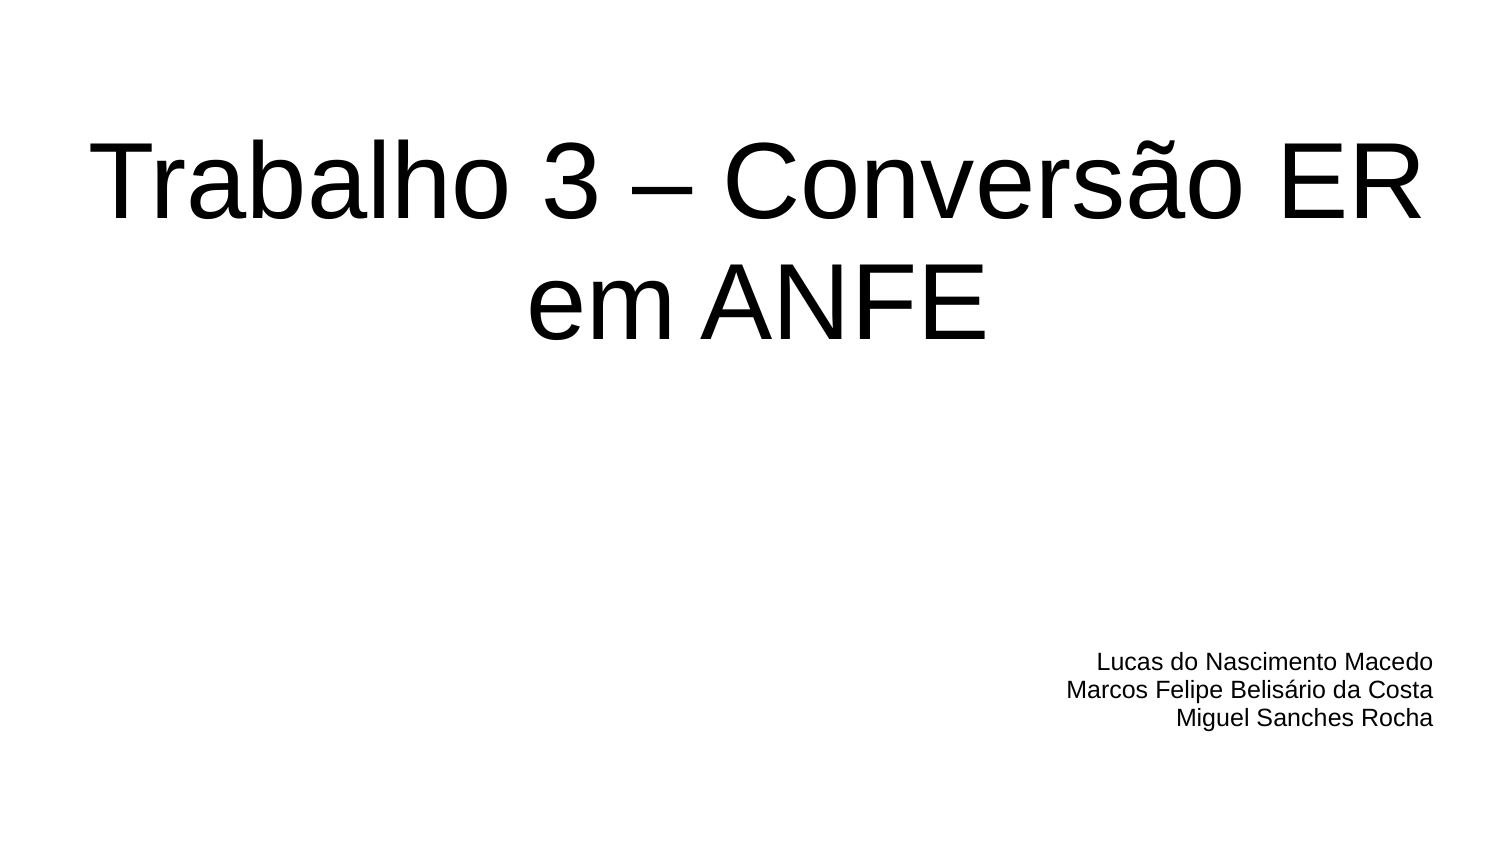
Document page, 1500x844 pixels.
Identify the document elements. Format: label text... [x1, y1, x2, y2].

text_box Lucas do Nascimento Macedo Marcos Felipe Belisário da Costa Miguel Sanches Rocha [750, 632, 1449, 763]
text_box Trabalho 3 – Conversão ER em ANFE [59, 41, 1457, 378]
